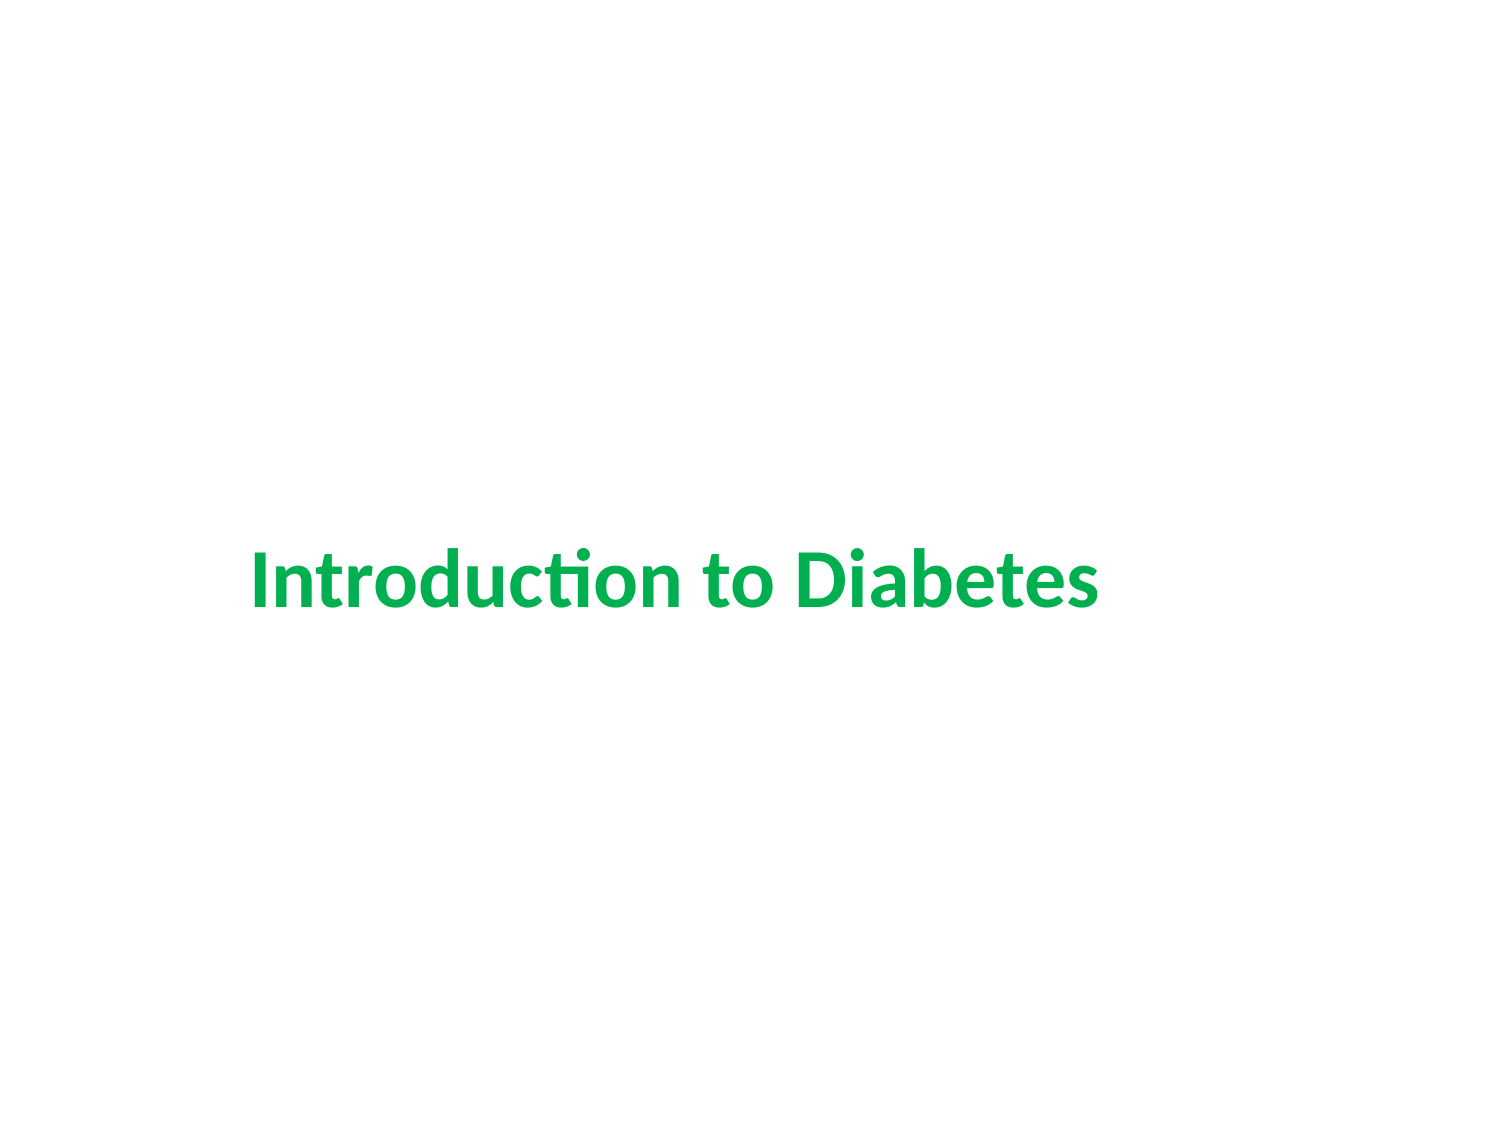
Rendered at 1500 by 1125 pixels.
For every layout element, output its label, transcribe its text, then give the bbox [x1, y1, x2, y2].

title Introduction to Diabetes [234, 480, 1278, 668]
